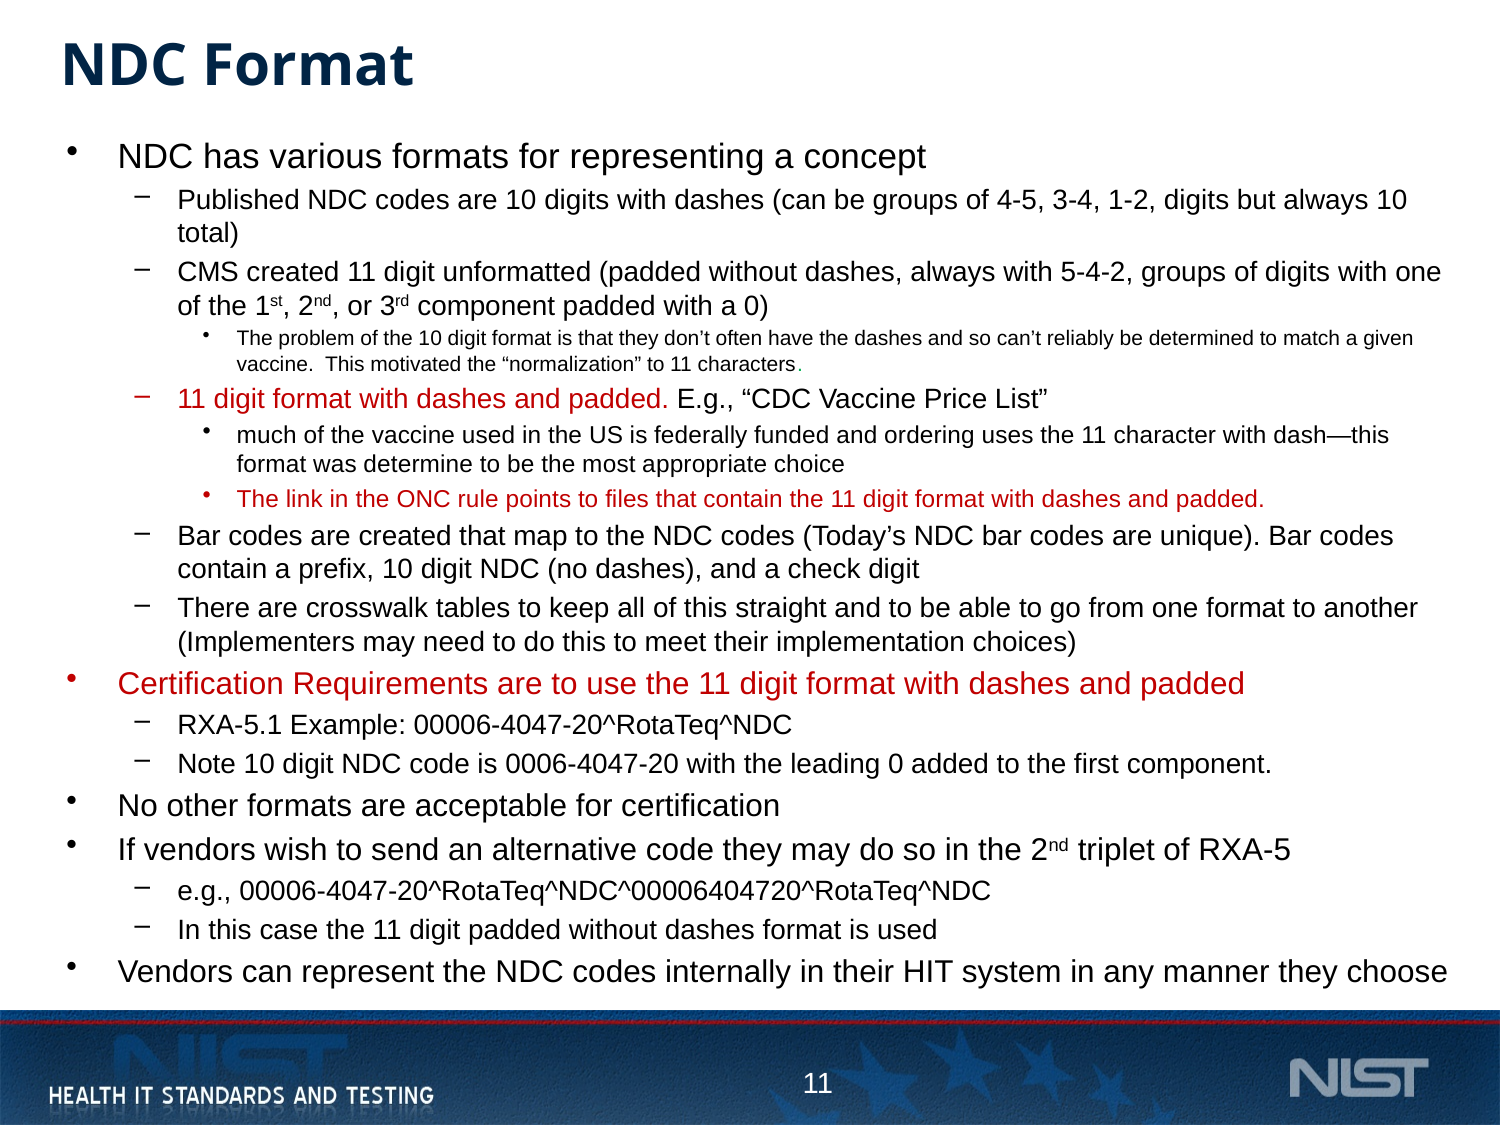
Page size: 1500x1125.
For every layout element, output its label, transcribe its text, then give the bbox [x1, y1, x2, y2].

picture [0, 1010, 1500, 1125]
title NDC Format [45, 19, 1451, 106]
slide_number 11 [642, 1056, 994, 1125]
list NDC has various formats for representing a concept Published NDC codes are 10 digits with dashes (can be groups of 4-5, 3-4, 1-2, digits but always 10 total) CMS created 11 digit unformatted (padded without dashes, always with 5-4-2, groups of digits with one of the 1st, 2nd, or 3rd component padded with a 0) The problem of the 10 digit format is that they don’t often have the dashes and so can’t reliably be determined to match a given vaccine. This motivated the “normalization” to 11 characters. 11 digit format with dashes and padded. E.g., “CDC Vaccine Price List” much of the vaccine used in the US is federally funded and ordering uses the 11 character with dash—this format was determine to be the most appropriate choice The link in the ONC rule points to files that contain the 11 digit format with dashes and padded. Bar codes are created that map to the NDC codes (Today’s NDC bar codes are unique). Bar codes contain a prefix, 10 digit NDC (no dashes), and a check digit There are crosswalk tables to keep all of this straight and to be able to go from one format to another (Implementers may need to do this to meet their implementation choices) Certification Requirements are to use the 11 digit format with dashes and padded RXA-5.1 Example: 00006-4047-20^RotaTeq^NDC Note 10 digit NDC code is 0006-4047-20 with the leading 0 added to the first component. No other formats are acceptable for certification If vendors wish to send an alternative code they may do so in the 2nd triplet of RXA-5 e.g., 00006-4047-20^RotaTeq^NDC^00006404720^RotaTeq^NDC In this case the 11 digit padded without dashes format is used Vendors can represent the NDC codes internally in their HIT system in any manner they choose [51, 126, 1476, 1001]
